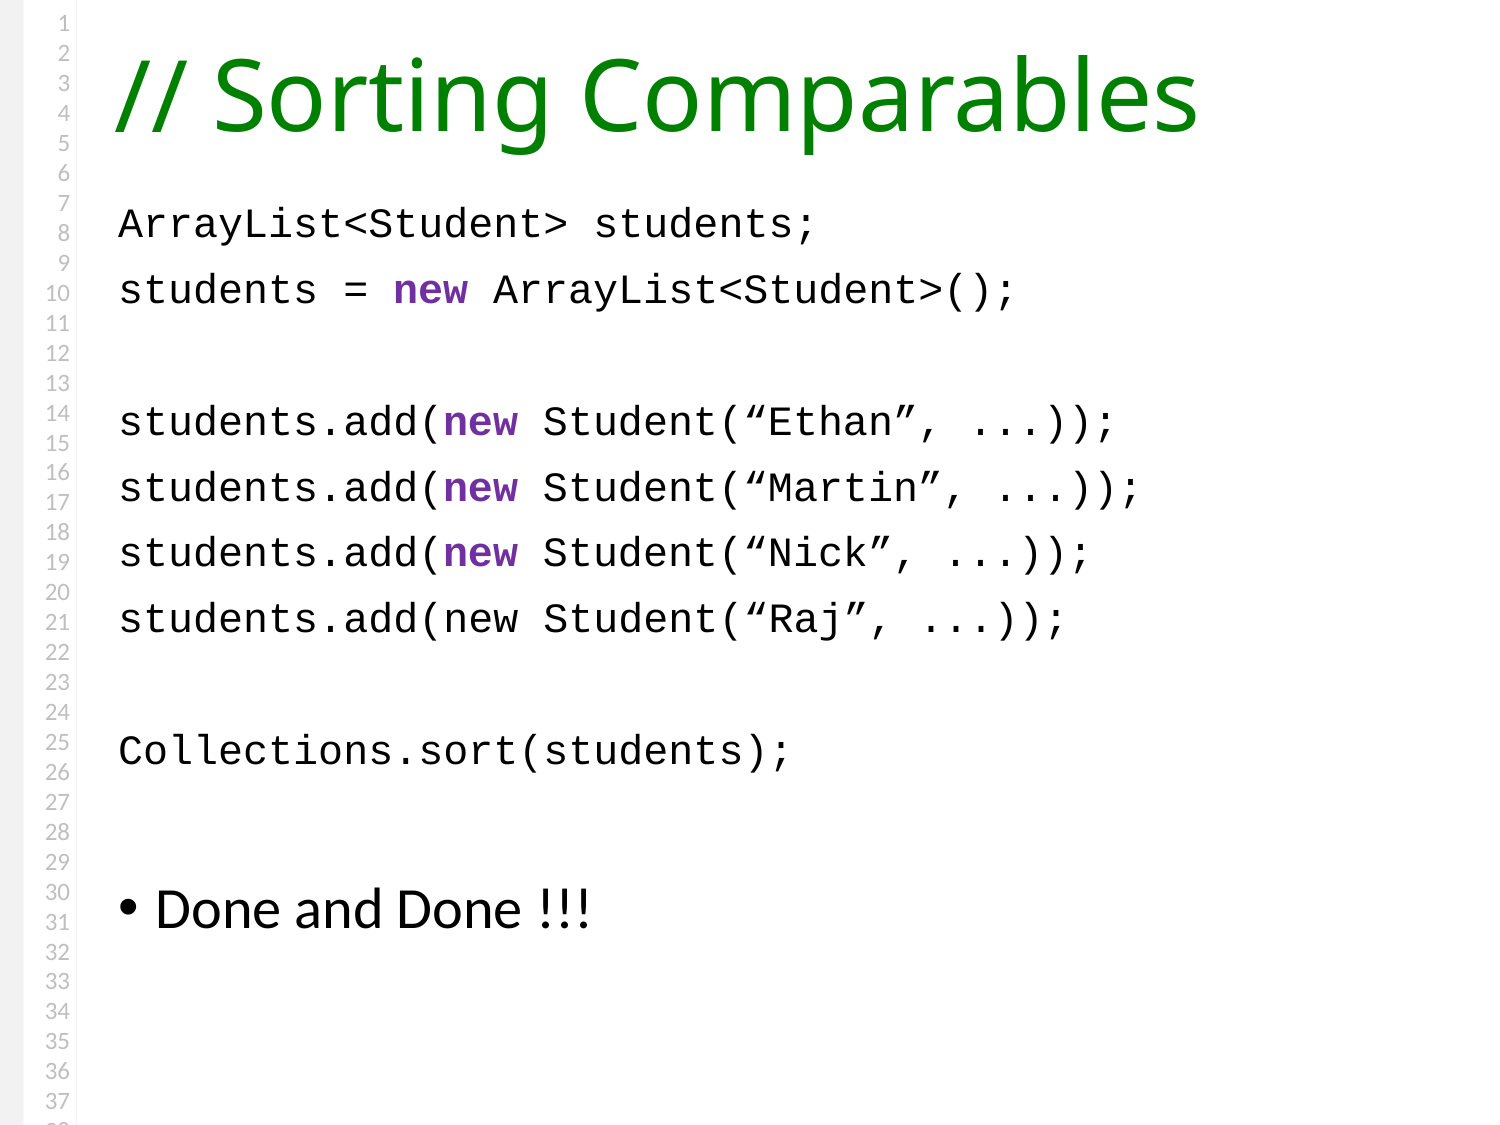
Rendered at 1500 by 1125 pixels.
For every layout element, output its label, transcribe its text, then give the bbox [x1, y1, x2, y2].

title Sorting Comparables [197, 34, 1434, 164]
list ArrayList<Student> students; students = new ArrayList<Student>(); students.add(new Student(“Ethan”, ...)); students.add(new Student(“Martin”, ...)); students.add(new Student(“Nick”, ...)); students.add(new Student(“Raj”, ...)); Collections.sort(students); Done and Done !!! [103, 193, 1434, 1014]
